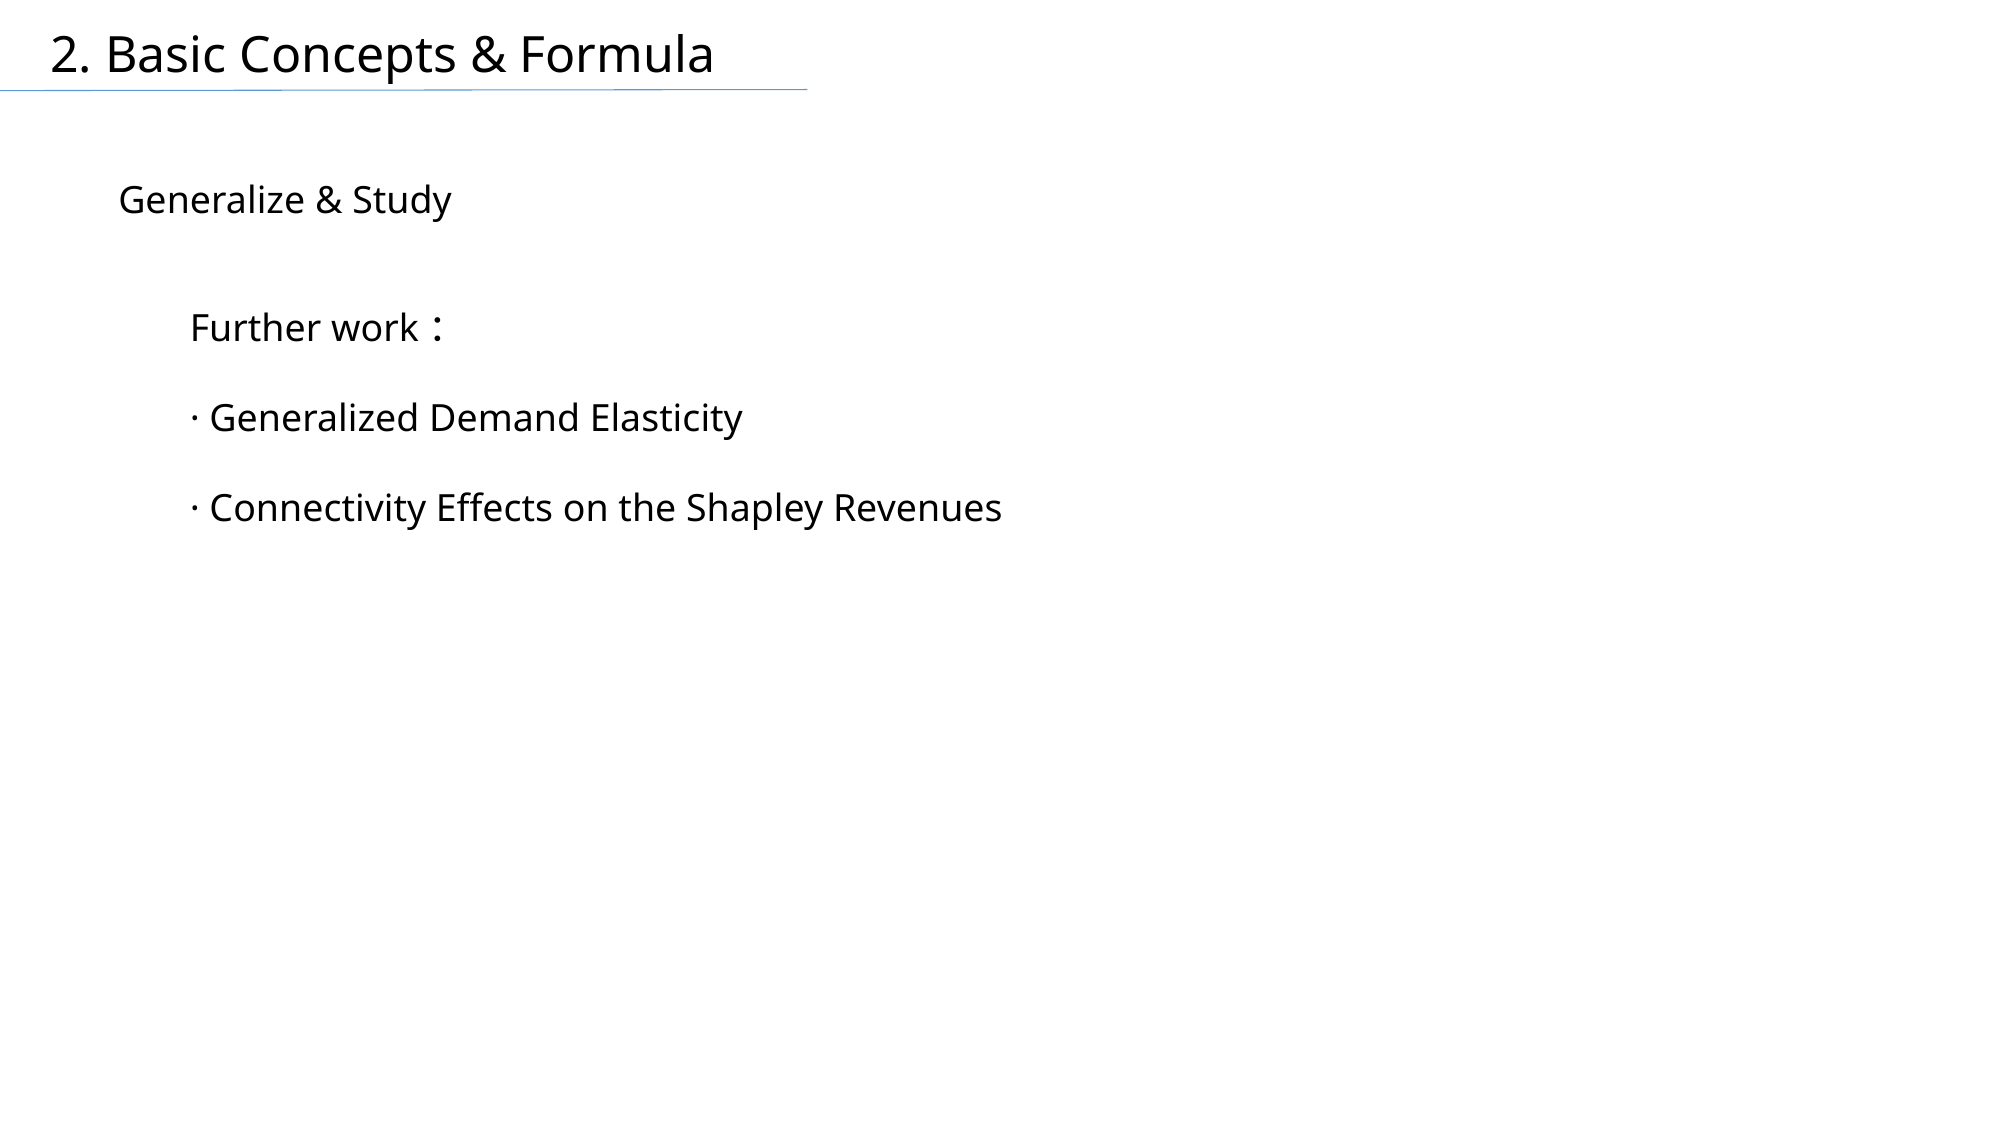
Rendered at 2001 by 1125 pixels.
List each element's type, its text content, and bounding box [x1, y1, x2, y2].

text_box 2. Basic Concepts & Formula [35, 14, 911, 150]
text_box Further work： · Generalized Demand Elasticity · Connectivity Effects on the Shapley Revenues [100, 296, 1019, 537]
text_box Generalize & Study [103, 168, 467, 229]
